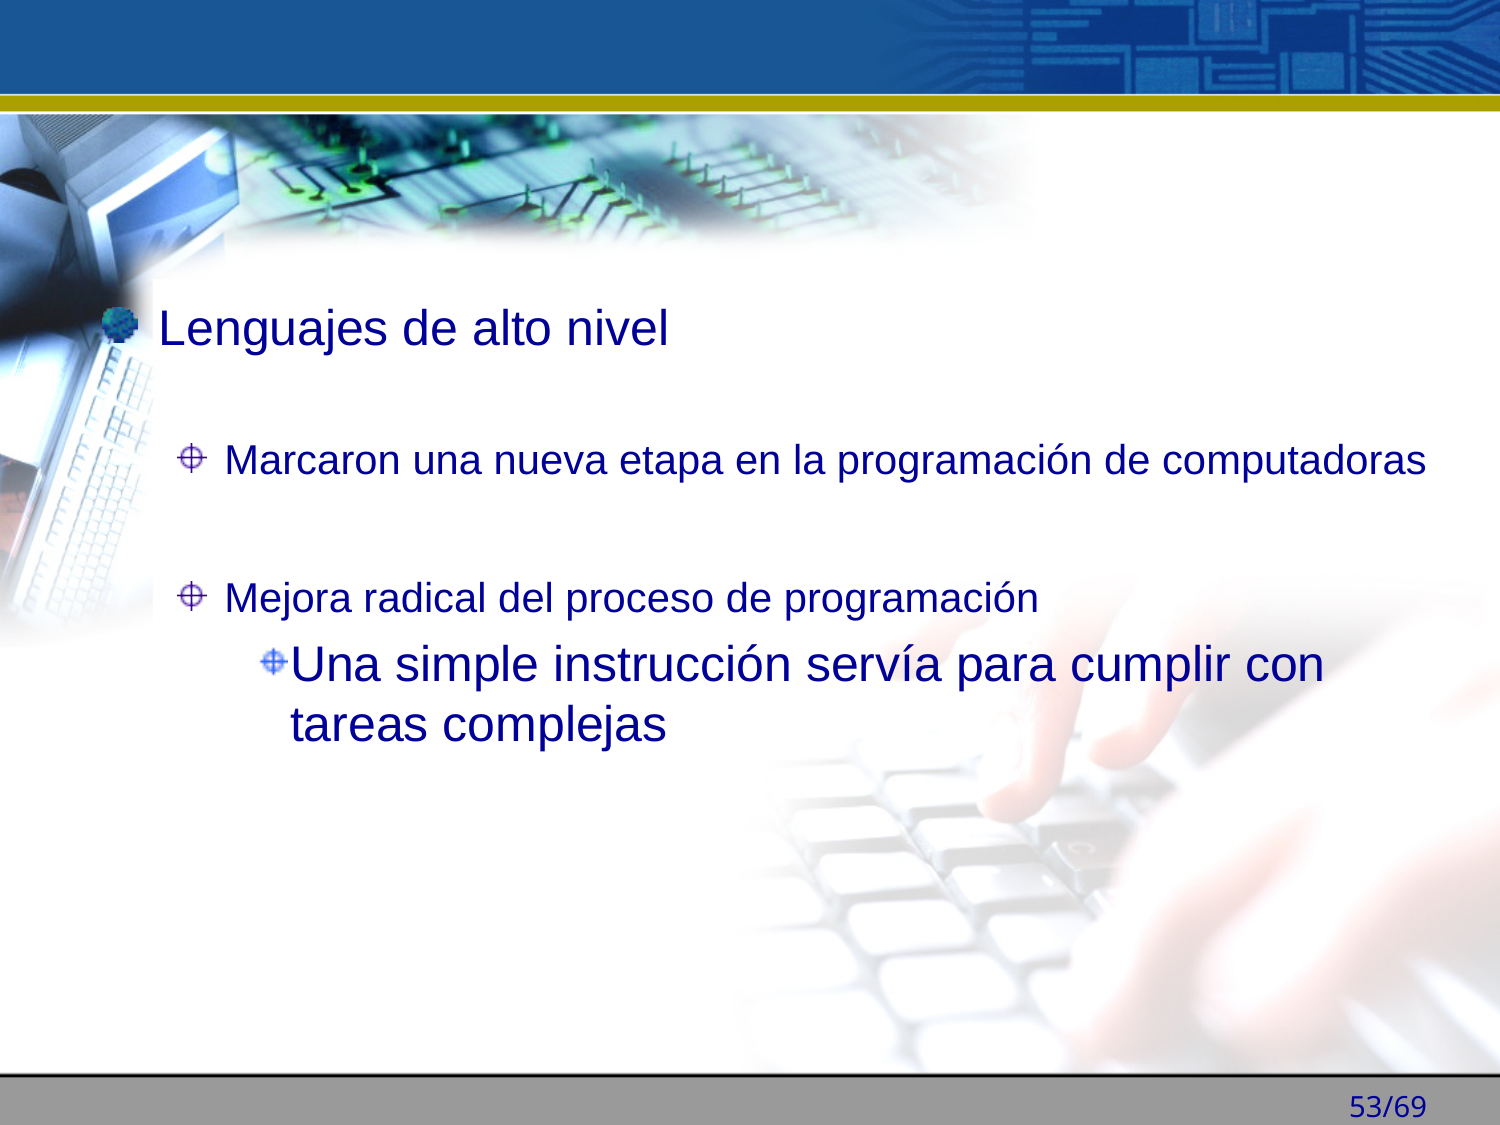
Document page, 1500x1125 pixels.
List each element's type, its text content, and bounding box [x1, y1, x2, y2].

picture [0, 0, 1500, 1125]
list Lenguajes de alto nivel Marcaron una nueva etapa en la programación de computadoras Mejora radical del proceso de programación Una simple instrucción servía para cumplir con tareas complejas [87, 287, 1471, 850]
